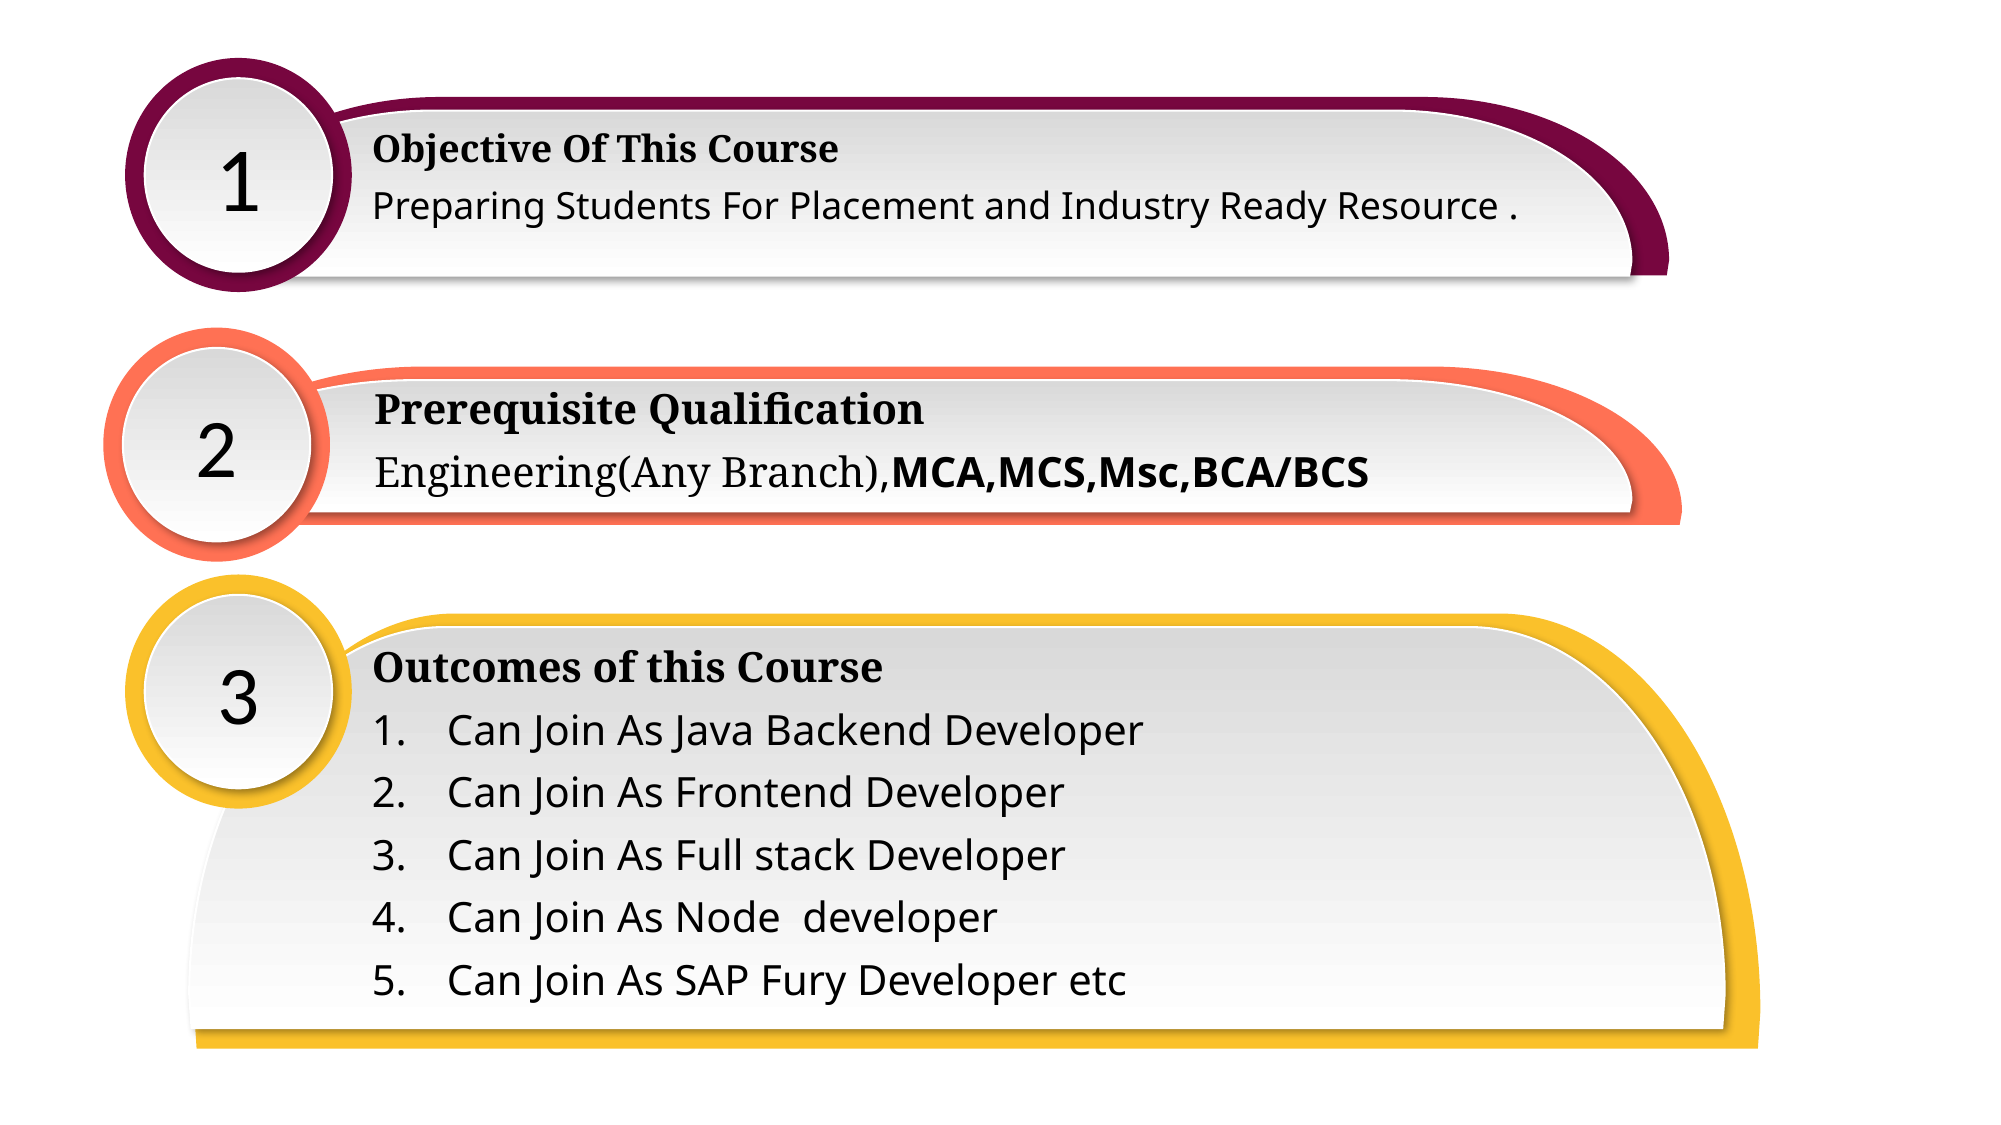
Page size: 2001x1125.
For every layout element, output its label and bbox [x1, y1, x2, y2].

text_box [103, 57, 1761, 1049]
